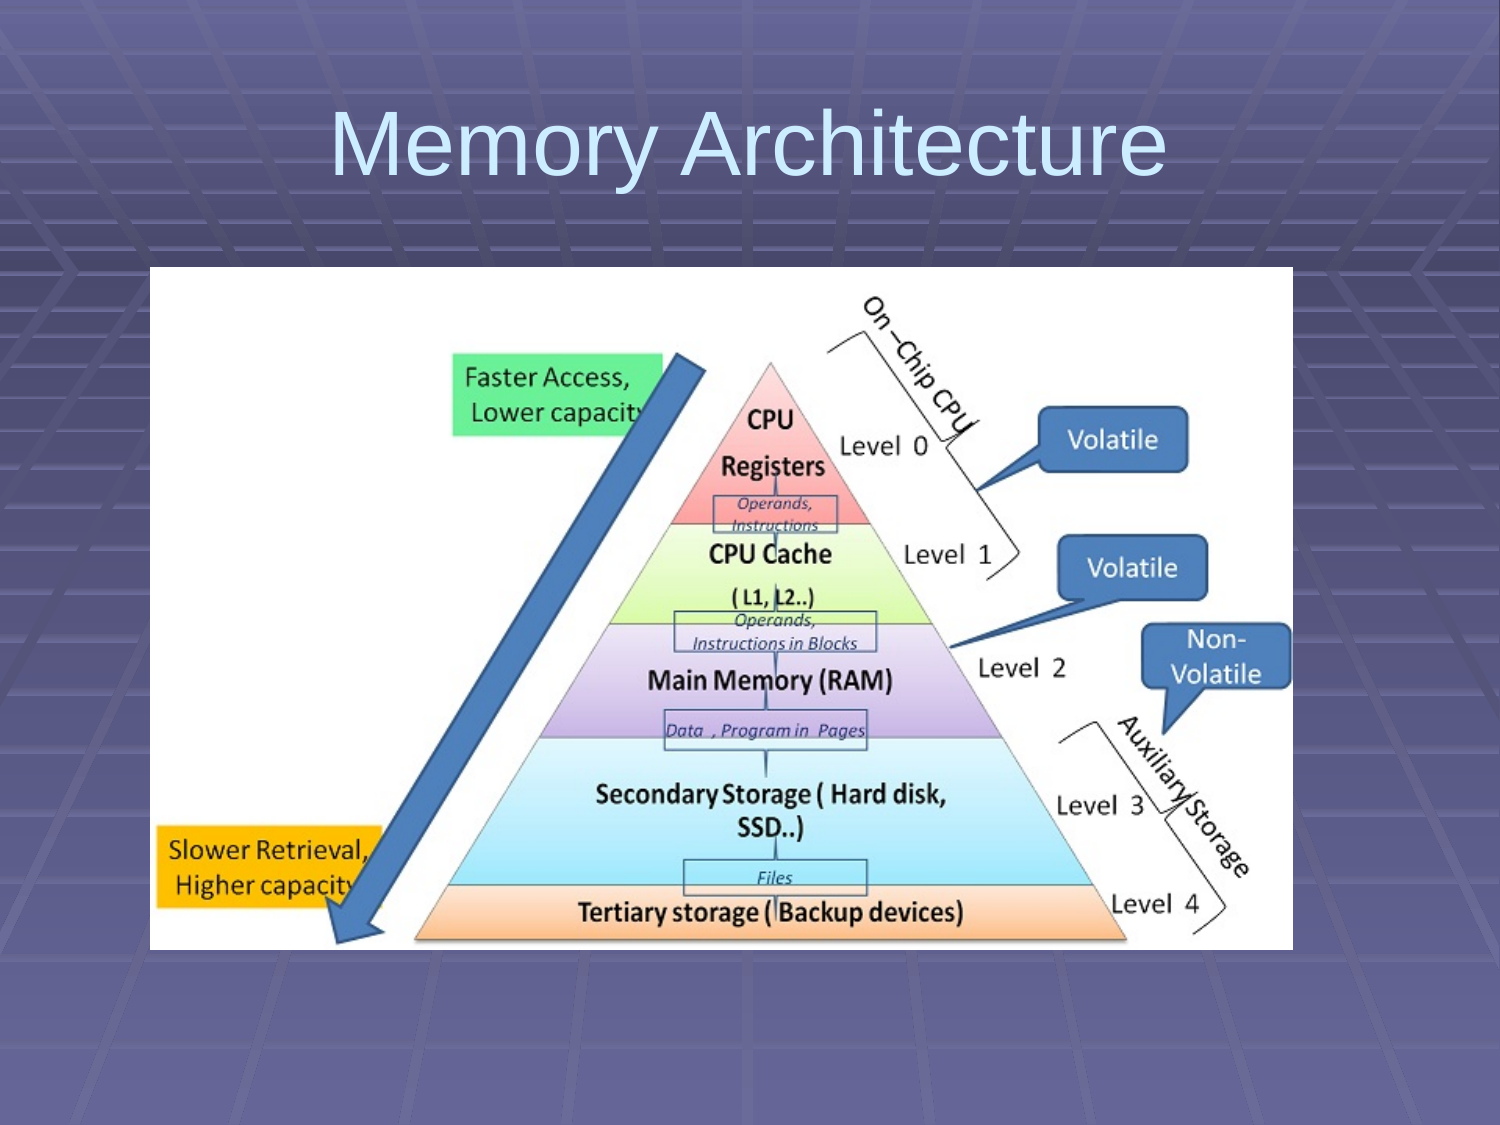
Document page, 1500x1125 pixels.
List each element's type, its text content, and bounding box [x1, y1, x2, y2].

picture [149, 266, 1293, 951]
title Memory Architecture [74, 44, 1425, 233]
